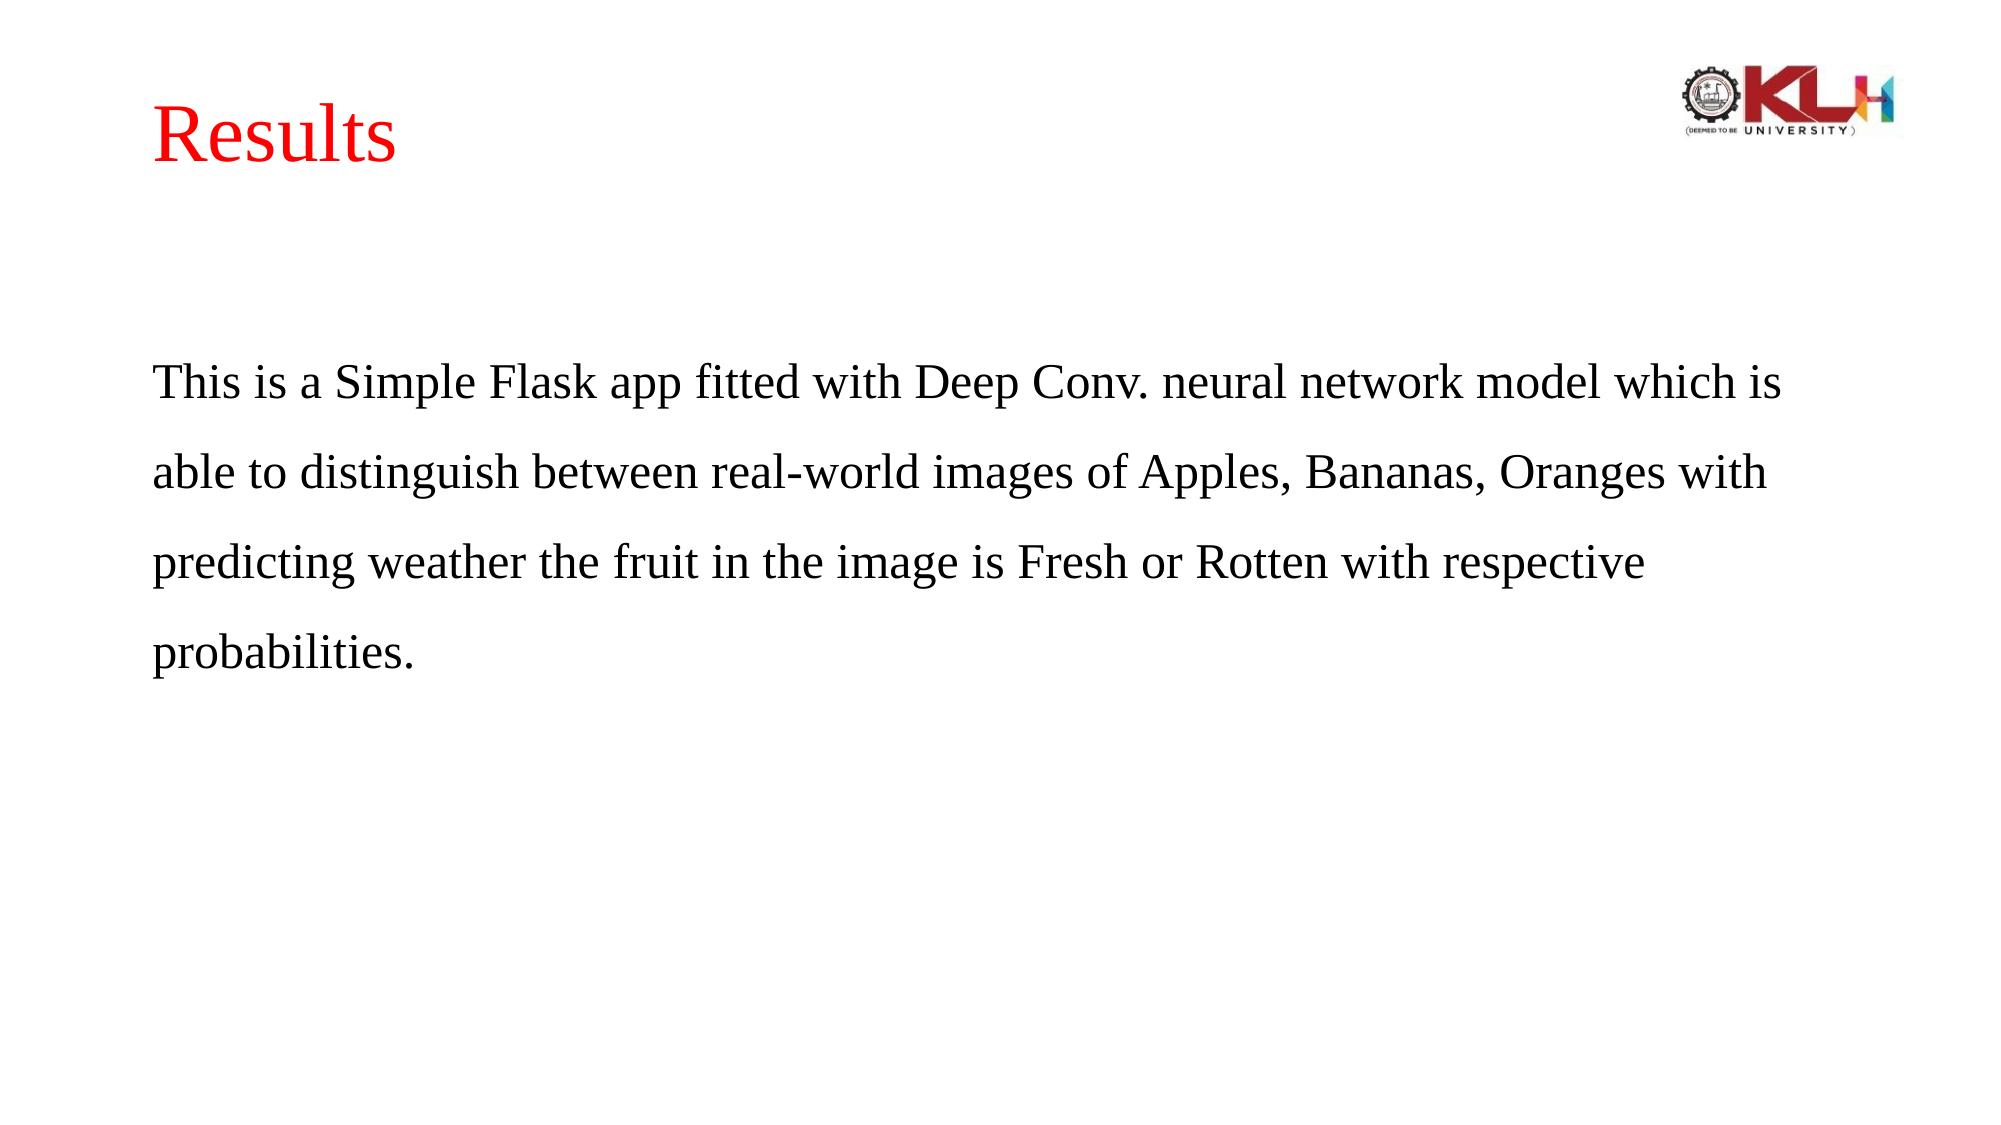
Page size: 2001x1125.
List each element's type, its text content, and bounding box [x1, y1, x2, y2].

list This is a Simple Flask app fitted with Deep Conv. neural network model which is able to distinguish between real-world images of Apples, Bananas, Oranges with predicting weather the fruit in the image is Fresh or Rotten with respective probabilities. [137, 310, 1863, 1066]
picture [1680, 65, 1906, 139]
title Results [137, 59, 1863, 209]
